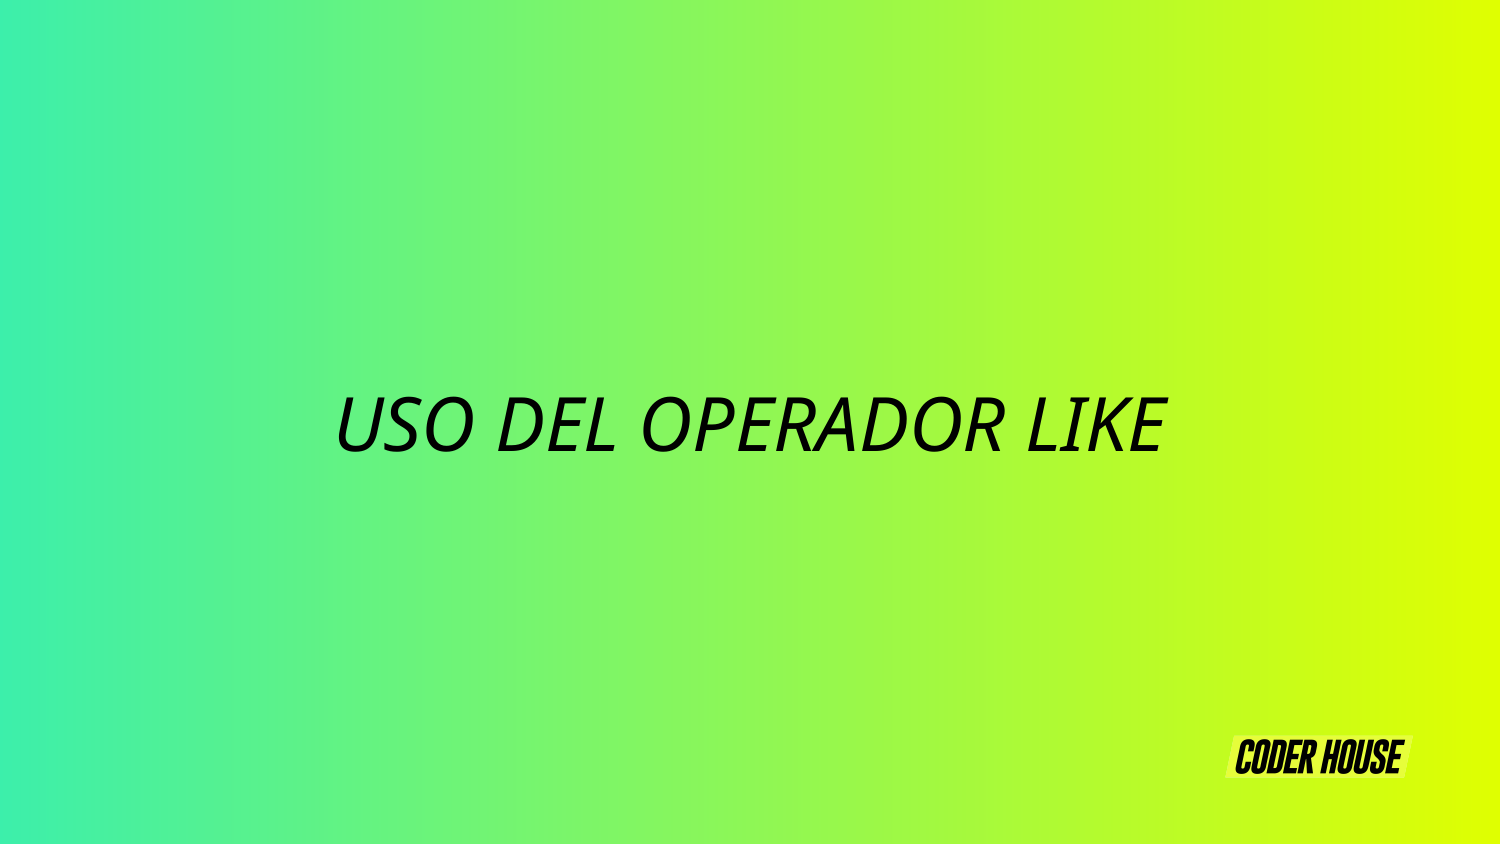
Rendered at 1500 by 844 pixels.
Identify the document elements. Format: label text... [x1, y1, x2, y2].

picture [1221, 728, 1417, 784]
text_box USO DEL OPERADOR LIKE [173, 340, 1326, 503]
